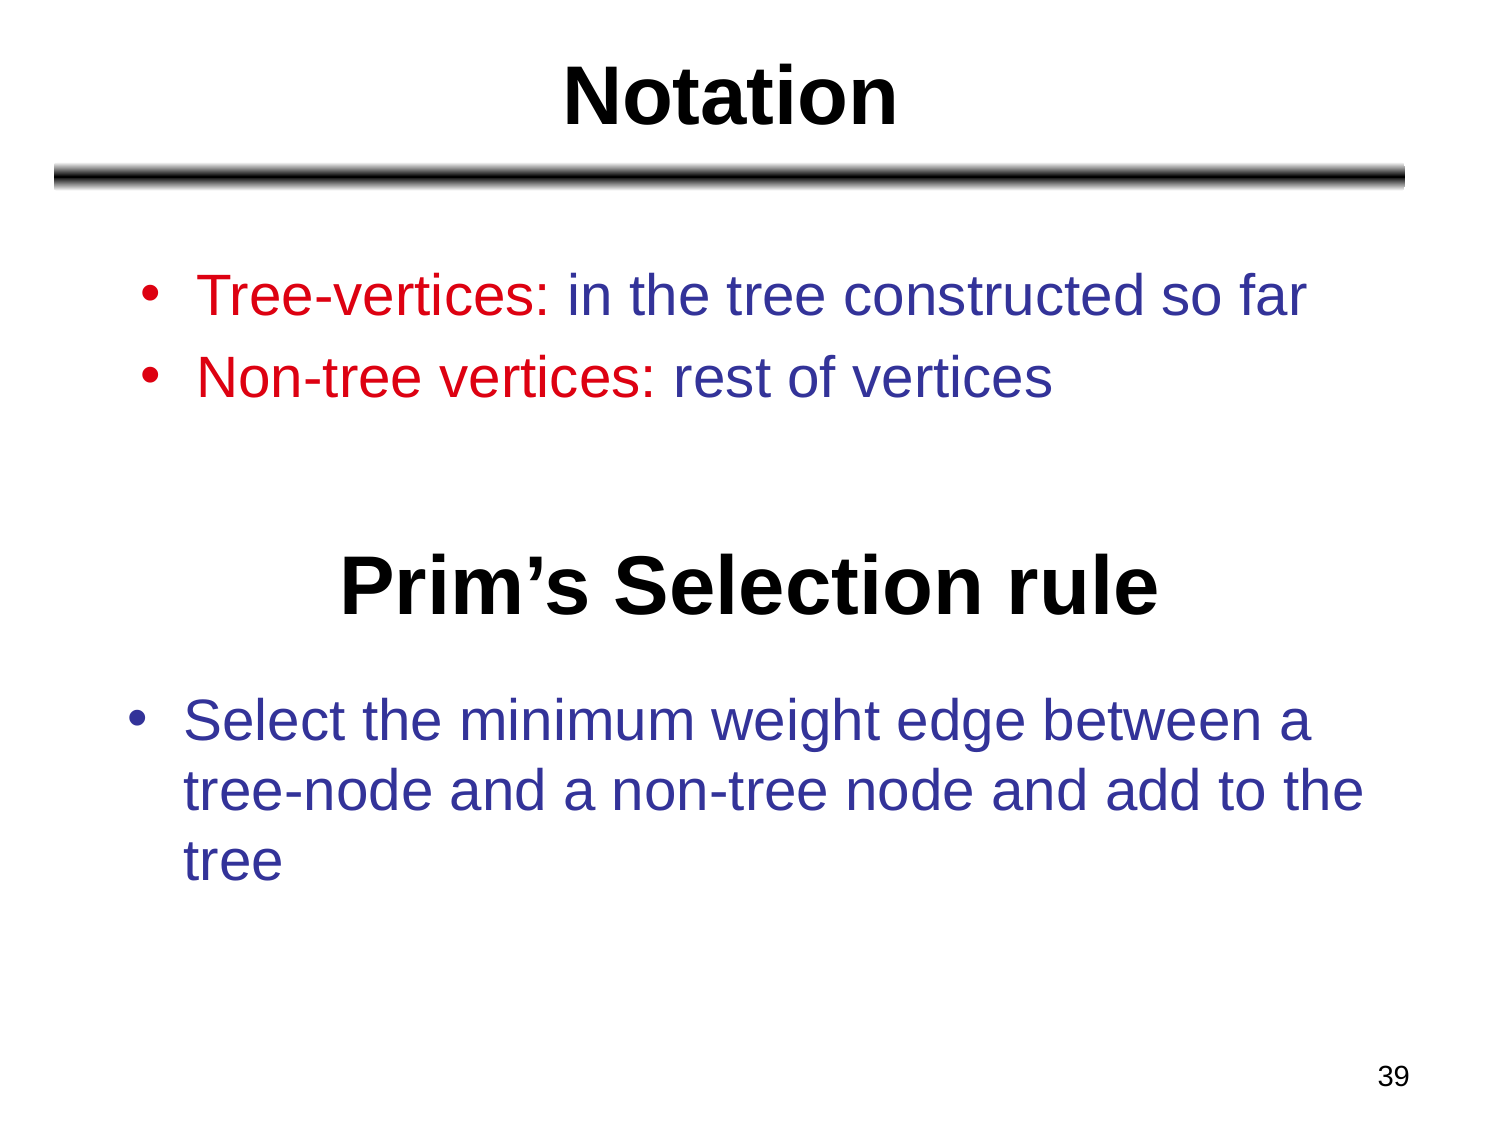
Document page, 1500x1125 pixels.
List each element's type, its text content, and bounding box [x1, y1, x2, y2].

title Notation [55, 16, 1406, 166]
slide_number ‹#› [1074, 1049, 1425, 1103]
text_box Prim’s Selection rule [112, 512, 1388, 650]
list Tree-vertices: in the tree constructed so far Non-tree vertices: rest of vertices [125, 249, 1400, 438]
text_box Select the minimum weight edge between a tree-node and a non-tree node and add to the tree [112, 675, 1388, 875]
